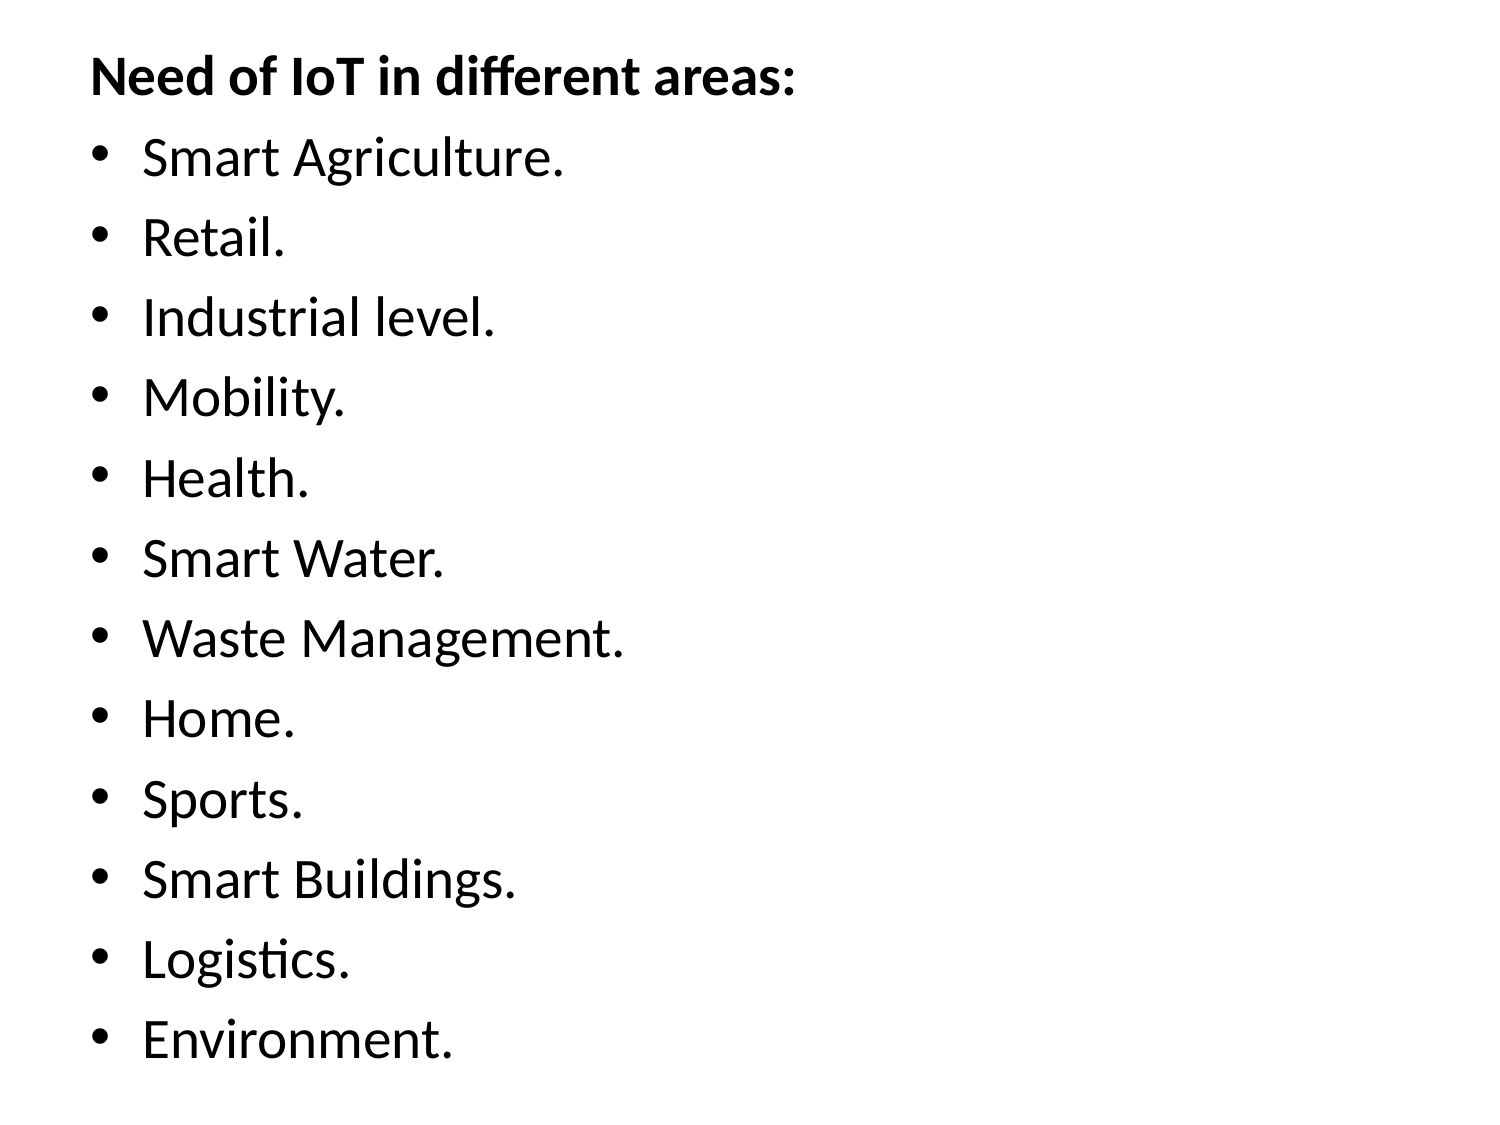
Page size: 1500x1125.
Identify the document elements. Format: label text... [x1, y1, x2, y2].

list Need of IoT in different areas: Smart Agriculture. Retail. Industrial level. Mobility. Health. Smart Water. Waste Management. Home. Sports. Smart Buildings. Logistics. Environment. [75, 31, 1425, 1083]
